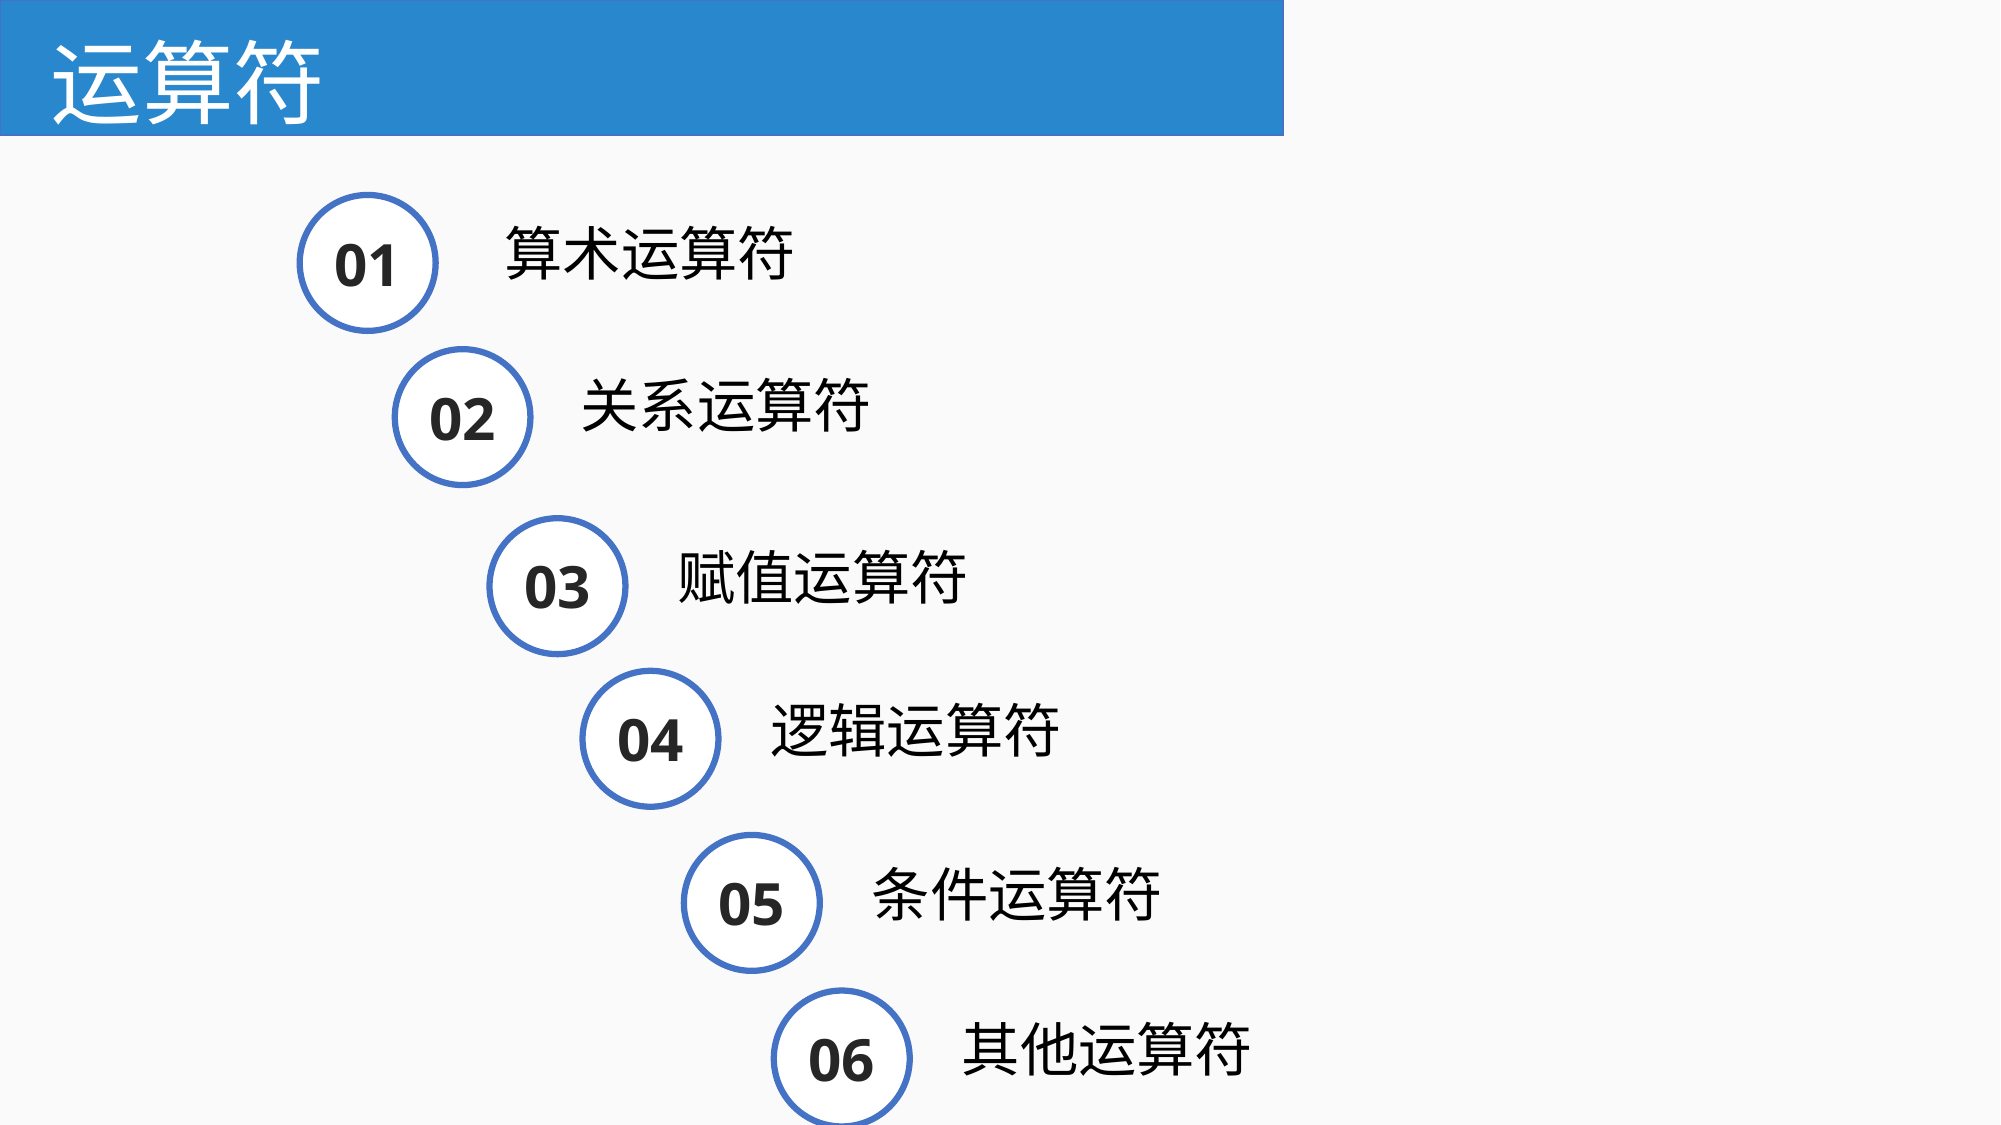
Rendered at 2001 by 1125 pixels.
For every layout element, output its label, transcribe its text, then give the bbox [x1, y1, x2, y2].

list 关系运算符 [565, 369, 1593, 460]
list 算术运算符 [489, 217, 1517, 307]
list 赋值运算符 [662, 541, 1690, 632]
title 运算符 [35, 30, 1761, 121]
list 条件运算符 [856, 858, 1884, 948]
list 其他运算符 [946, 1014, 1974, 1104]
list 逻辑运算符 [755, 694, 1783, 784]
